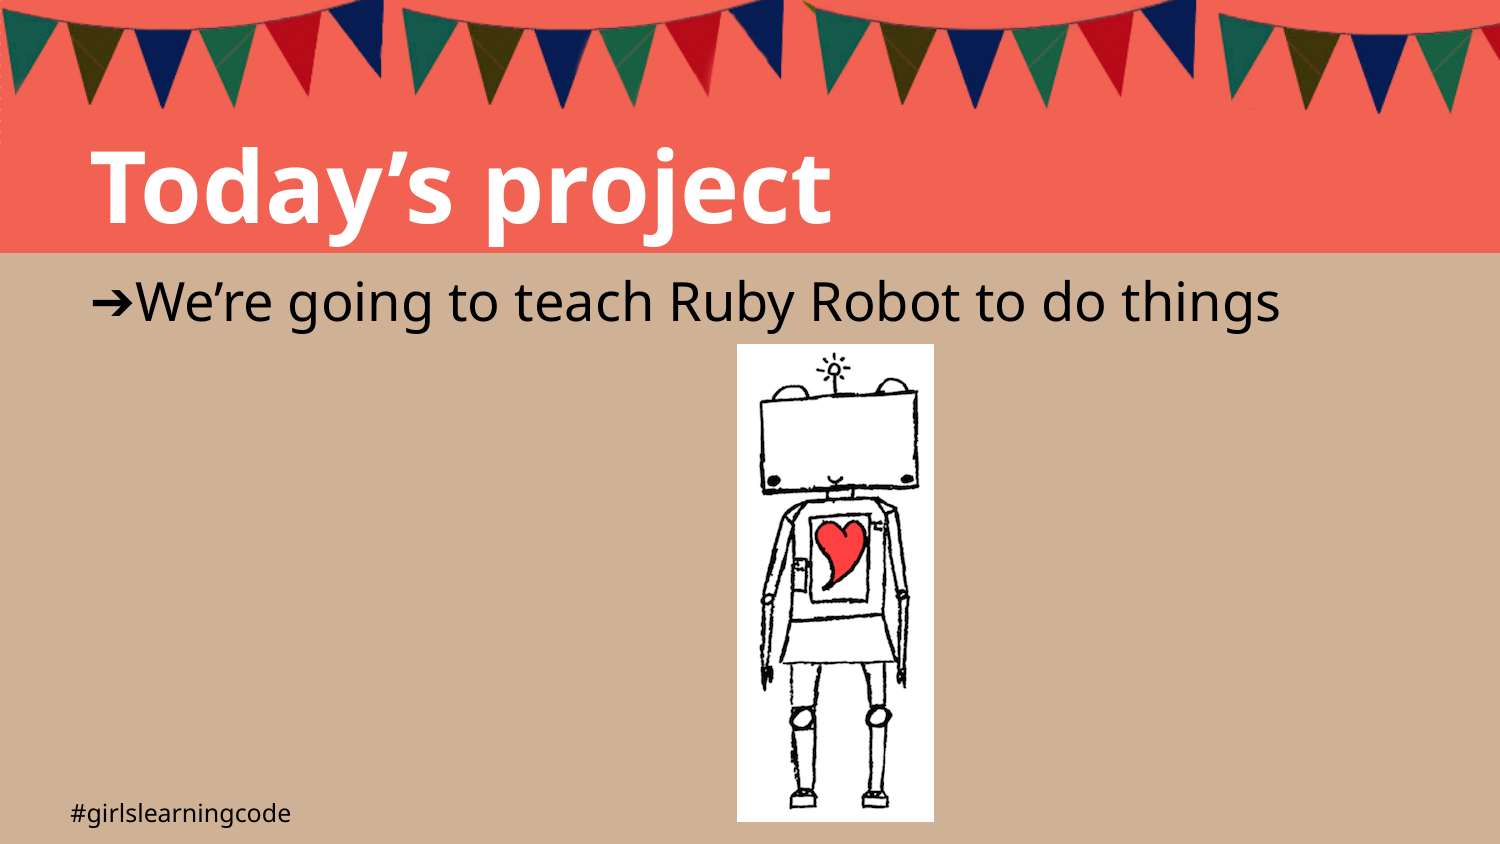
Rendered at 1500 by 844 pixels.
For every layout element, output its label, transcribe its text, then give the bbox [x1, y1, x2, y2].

text_box We’re going to teach Ruby Robot to do things [74, 252, 1425, 769]
picture [0, 0, 1500, 144]
text_box Today’s project [74, 71, 1500, 259]
picture [737, 344, 934, 822]
